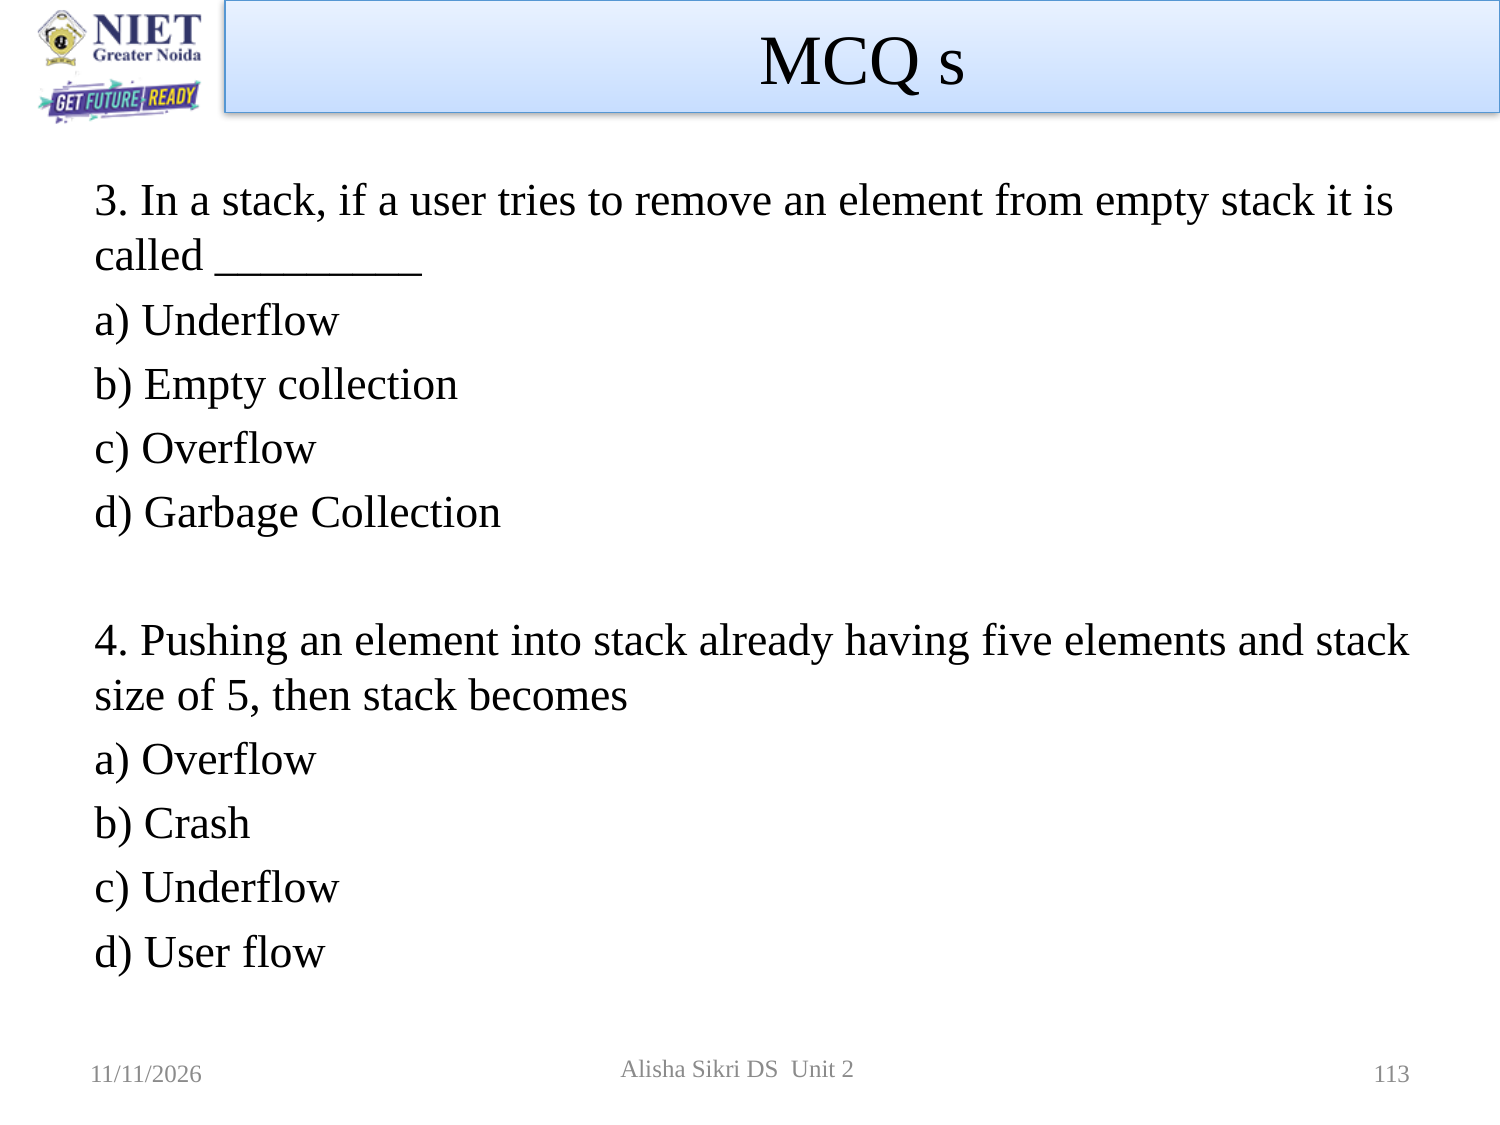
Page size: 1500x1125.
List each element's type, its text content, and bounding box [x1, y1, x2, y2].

footer Alisha Sikri DS Unit 2 [412, 1037, 1213, 1098]
list 3. In a stack, if a user tries to remove an element from empty stack it is called _________ a) Underflow b) Empty collection c) Overflow d) Garbage Collection 4. Pushing an element into stack already having five elements and stack size of 5, then stack becomes a) Overflow b) Crash c) Underflow d) User flow [79, 162, 1430, 1022]
slide_number 113 [1074, 1042, 1425, 1103]
picture [0, 0, 238, 135]
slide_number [75, 1042, 425, 1103]
text_box MCQ s [238, 0, 1500, 113]
